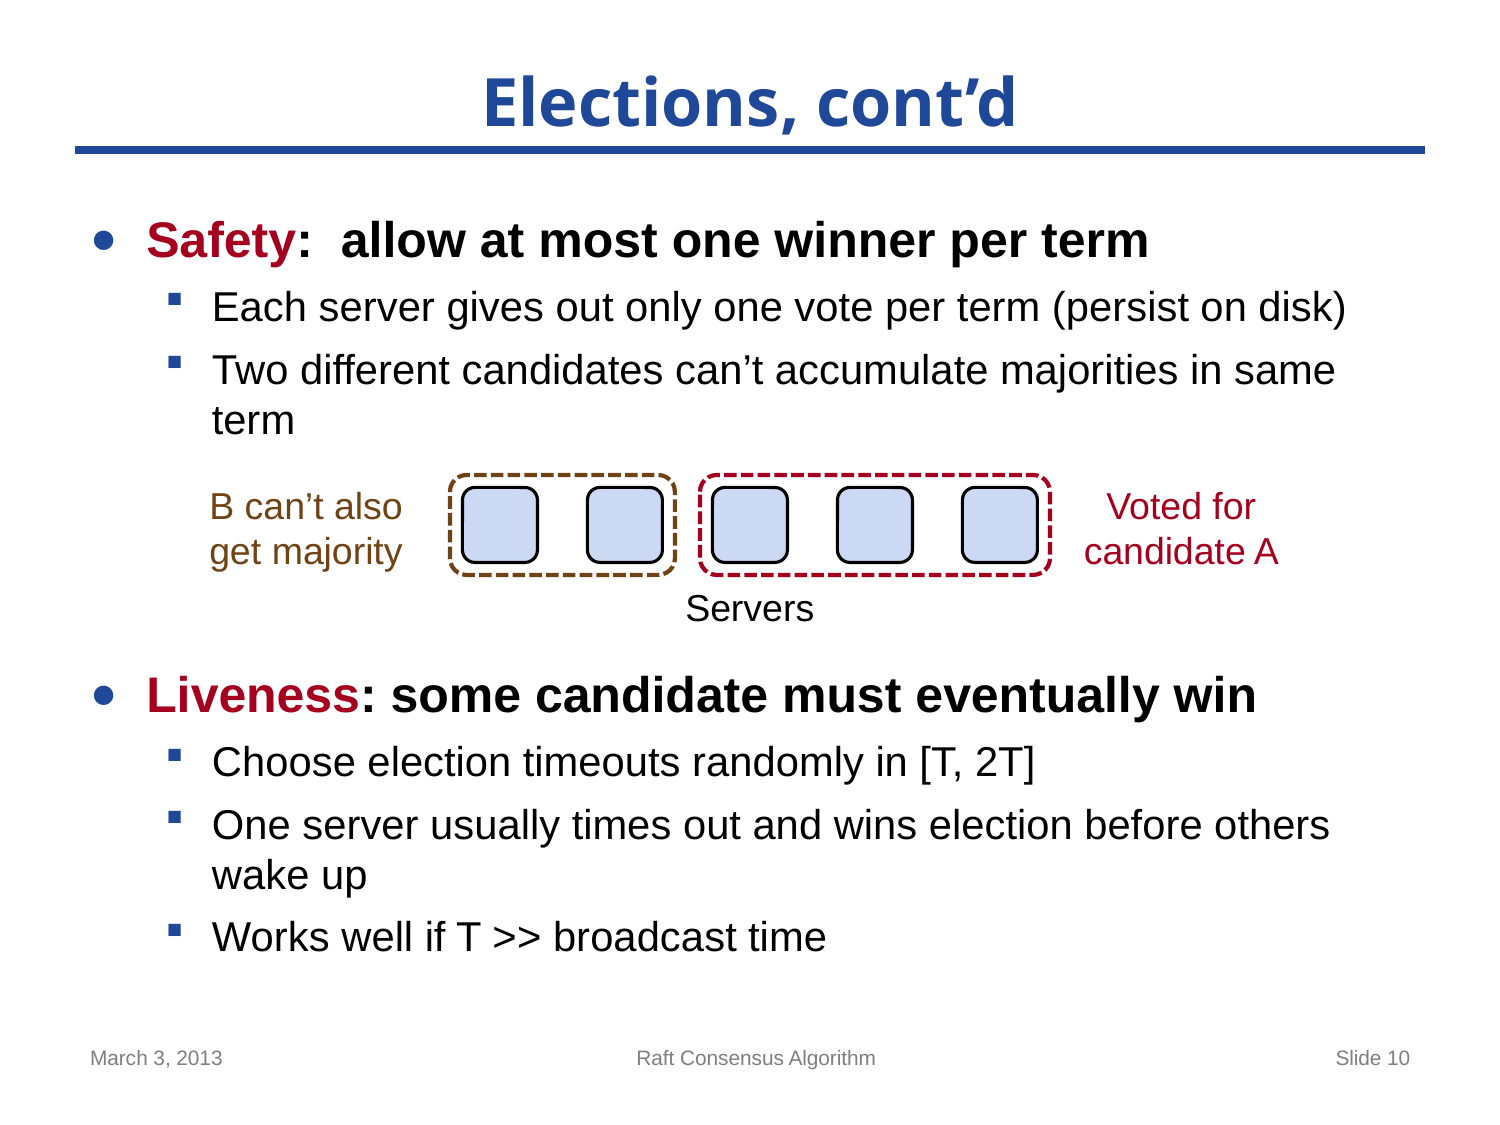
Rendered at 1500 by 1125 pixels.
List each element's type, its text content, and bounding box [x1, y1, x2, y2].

list Safety: allow at most one winner per term Each server gives out only one vote per term (persist on disk) Two different candidates can’t accumulate majorities in same term Liveness: some candidate must eventually win Choose election timeouts randomly in [T, 2T] One server usually times out and wins election before others wake up Works well if T >> broadcast time [75, 200, 1425, 1025]
text_box B can’t also get majority [174, 474, 438, 580]
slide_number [75, 1037, 425, 1103]
slide_number Slide 10 [1074, 1037, 1425, 1103]
footer Raft Consensus Algorithm [474, 1037, 1038, 1103]
text_box Servers [662, 576, 838, 637]
title Elections, cont’d [75, 50, 1425, 150]
text_box [447, 472, 678, 578]
text_box Voted for candidate A [1050, 474, 1313, 580]
text_box [697, 472, 1053, 578]
